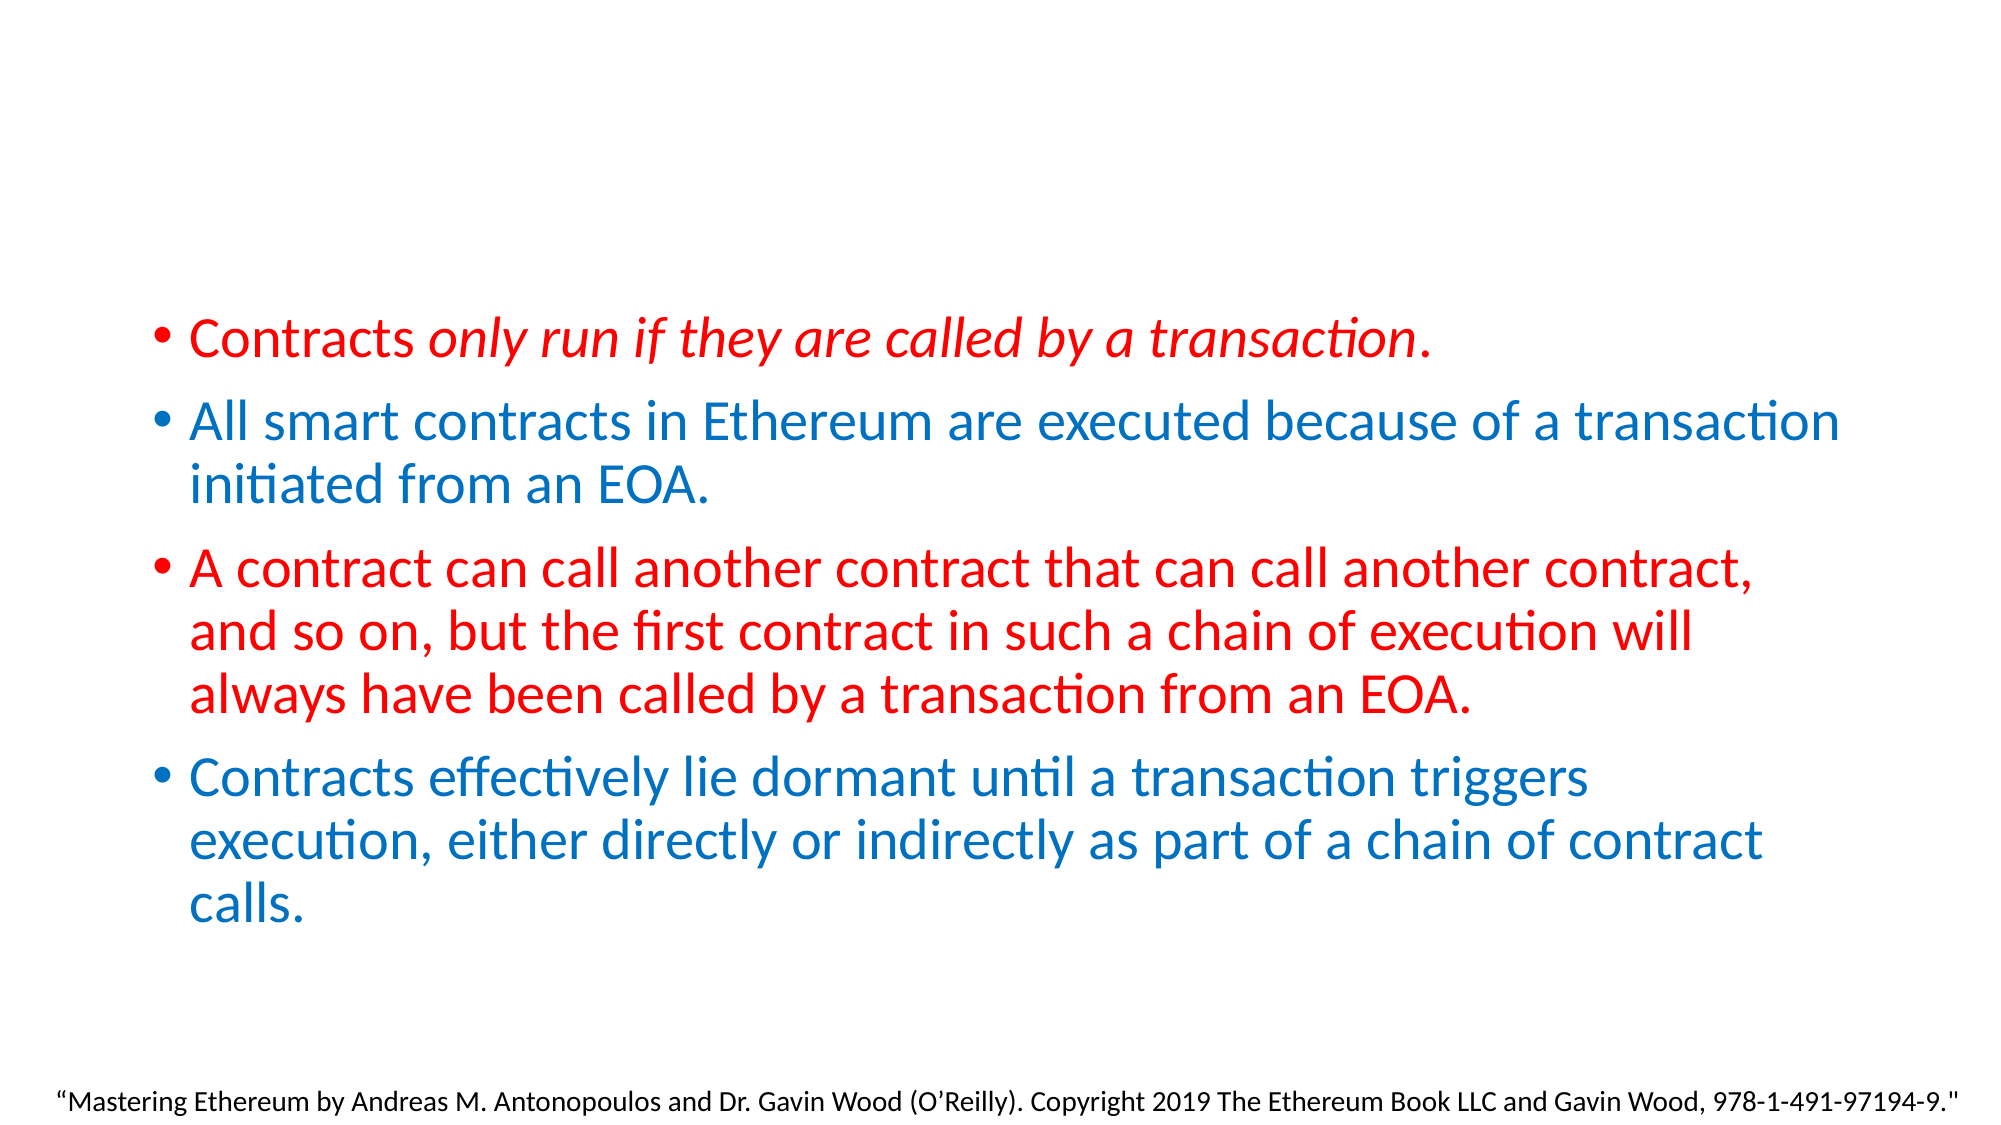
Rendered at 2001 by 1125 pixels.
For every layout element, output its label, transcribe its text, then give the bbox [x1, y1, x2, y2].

list Contracts only run if they are called by a transaction. All smart contracts in Ethereum are executed because of a transaction initiated from an EOA. A contract can call another contract that can call another contract, and so on, but the first contract in such a chain of execution will always have been called by a transaction from an EOA. Contracts effectively lie dormant until a transaction triggers execution, either directly or indirectly as part of a chain of contract calls. [137, 299, 1863, 1014]
text_box “Mastering Ethereum by Andreas M. Antonopoulos and Dr. Gavin Wood (O’Reilly). Copyright 2019 The Ethereum Book LLC and Gavin Wood, 978-1-491-97194-9." [40, 1074, 1985, 1125]
